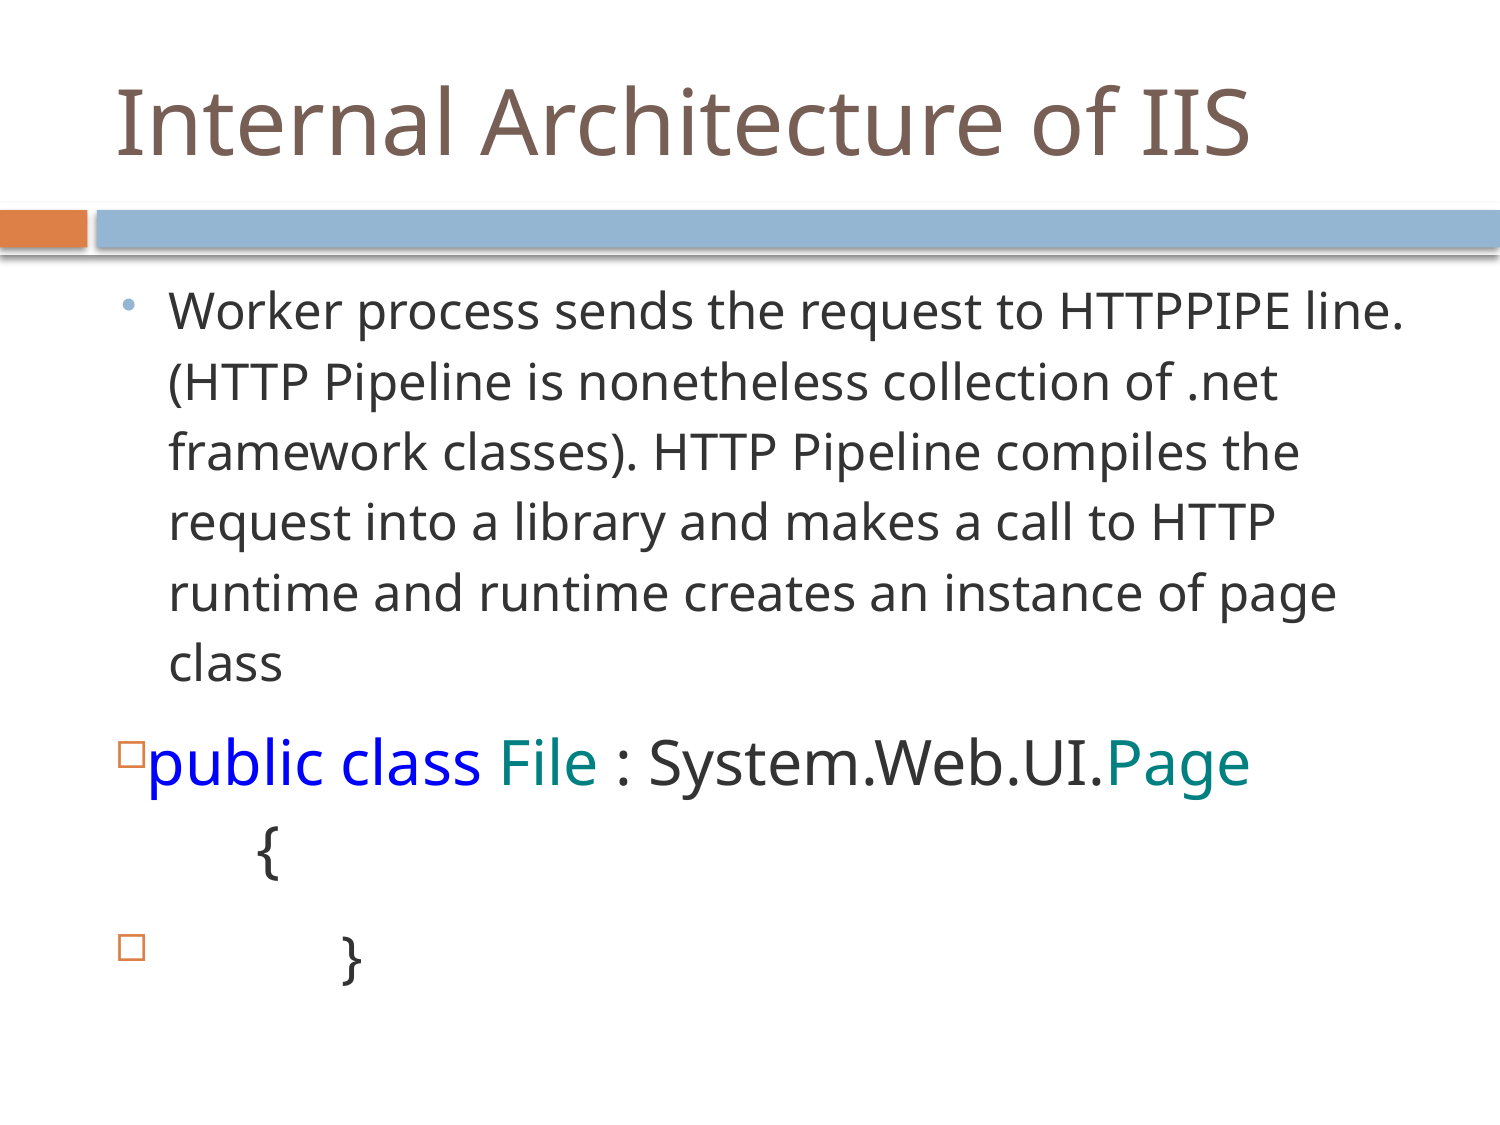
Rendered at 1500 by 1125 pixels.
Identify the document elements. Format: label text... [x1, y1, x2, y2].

title Internal Architecture of IIS [100, 37, 1438, 200]
list Worker process sends the request to HTTPPIPE line.(HTTP Pipeline is nonetheless collection of .net framework classes). HTTP Pipeline compiles the request into a library and makes a call to HTTP runtime and runtime creates an instance of page class public class File : System.Web.UI.Page { } [100, 262, 1438, 1000]
